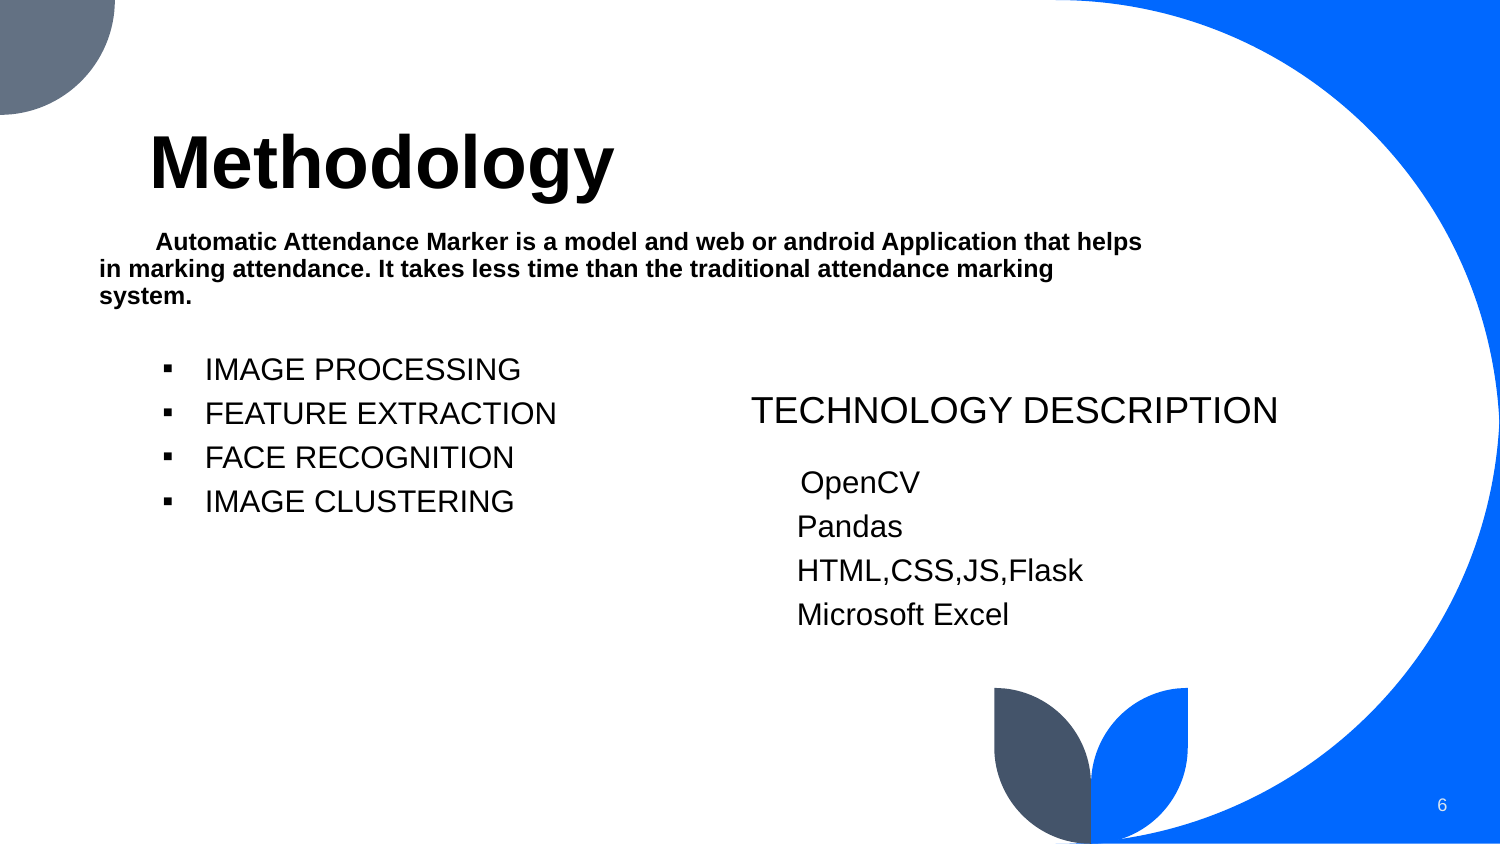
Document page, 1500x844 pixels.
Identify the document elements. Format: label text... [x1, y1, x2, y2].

text_box OpenCV Pandas HTML,CSS,JS,Flask Microsoft Excel [628, 460, 1161, 798]
title Methodology [143, 46, 1347, 210]
text_box Automatic Attendance Marker is a model and web or android Application that helps in marking attendance. It takes less time than the traditional attendance marking system. [93, 223, 1153, 316]
text_box IMAGE PROCESSING FEATURE EXTRACTION FACE RECOGNITION IMAGE CLUSTERING [114, 347, 677, 696]
slide_number ‹#› [1429, 787, 1454, 821]
list TECHNOLOGY DESCRIPTION [745, 385, 1319, 450]
